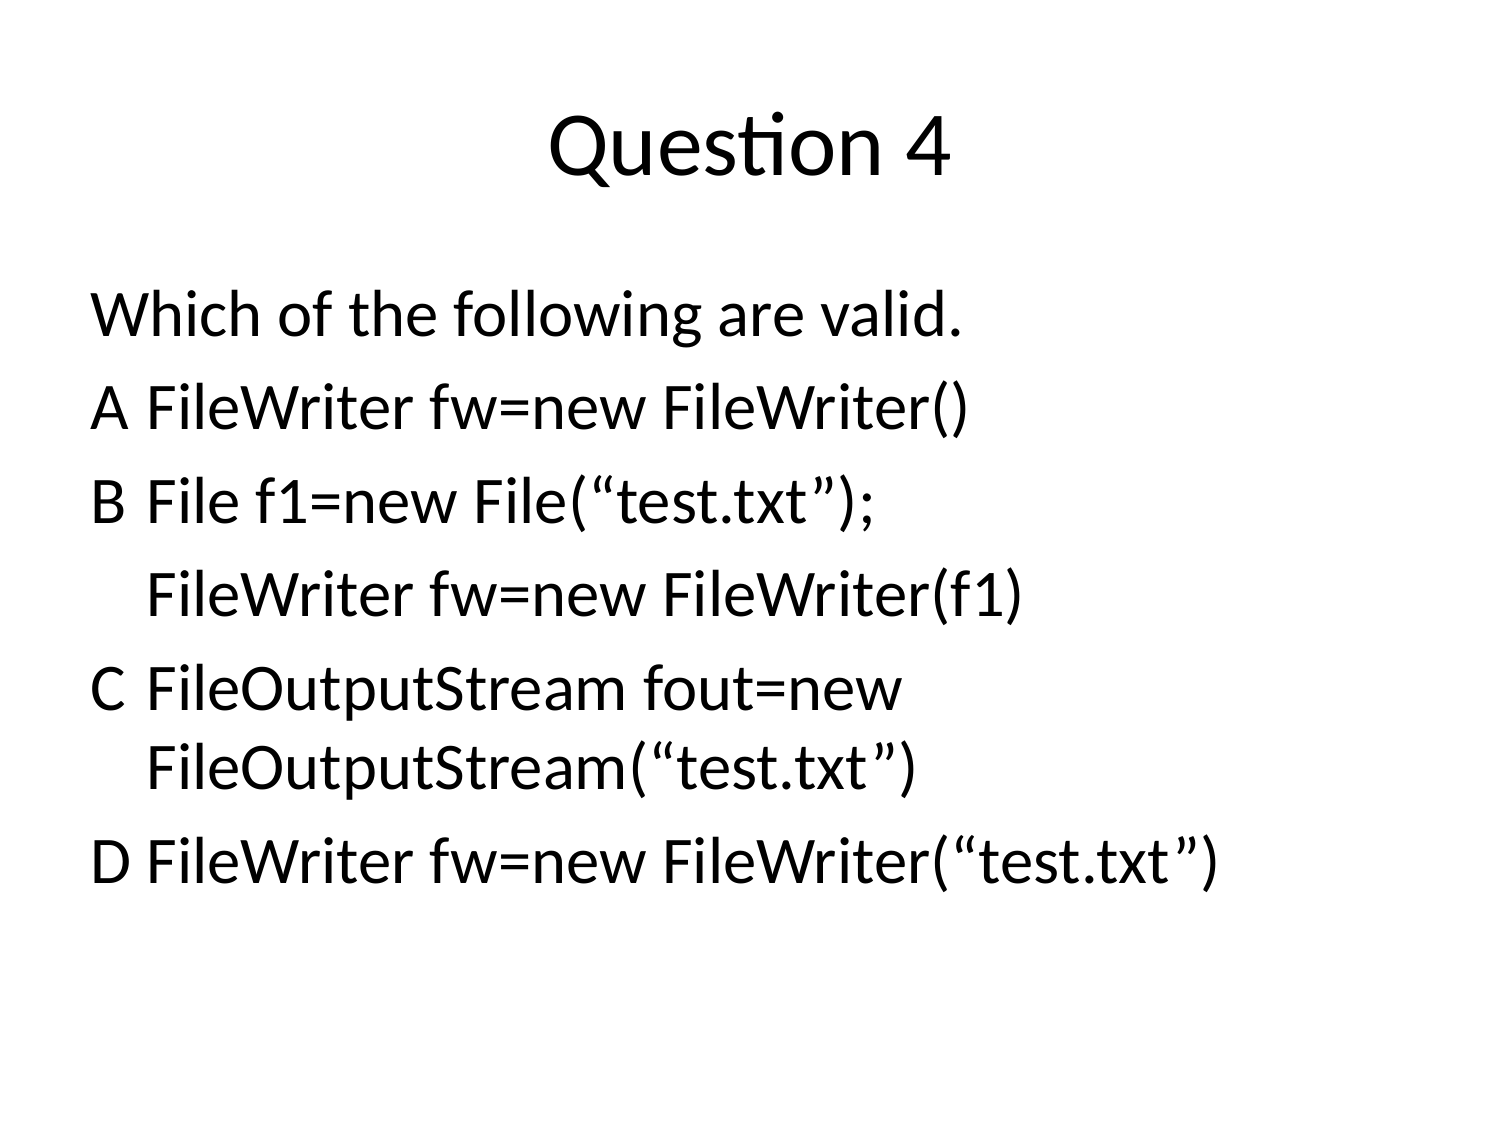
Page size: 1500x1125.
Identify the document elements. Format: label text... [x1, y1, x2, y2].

title Question 4 [75, 45, 1425, 233]
list Which of the following are valid. A FileWriter fw=new FileWriter() B File f1=new File(“test.txt”); FileWriter fw=new FileWriter(f1) C FileOutputStream fout=new FileOutputStream(“test.txt”) D FileWriter fw=new FileWriter(“test.txt”) [75, 262, 1425, 1005]
